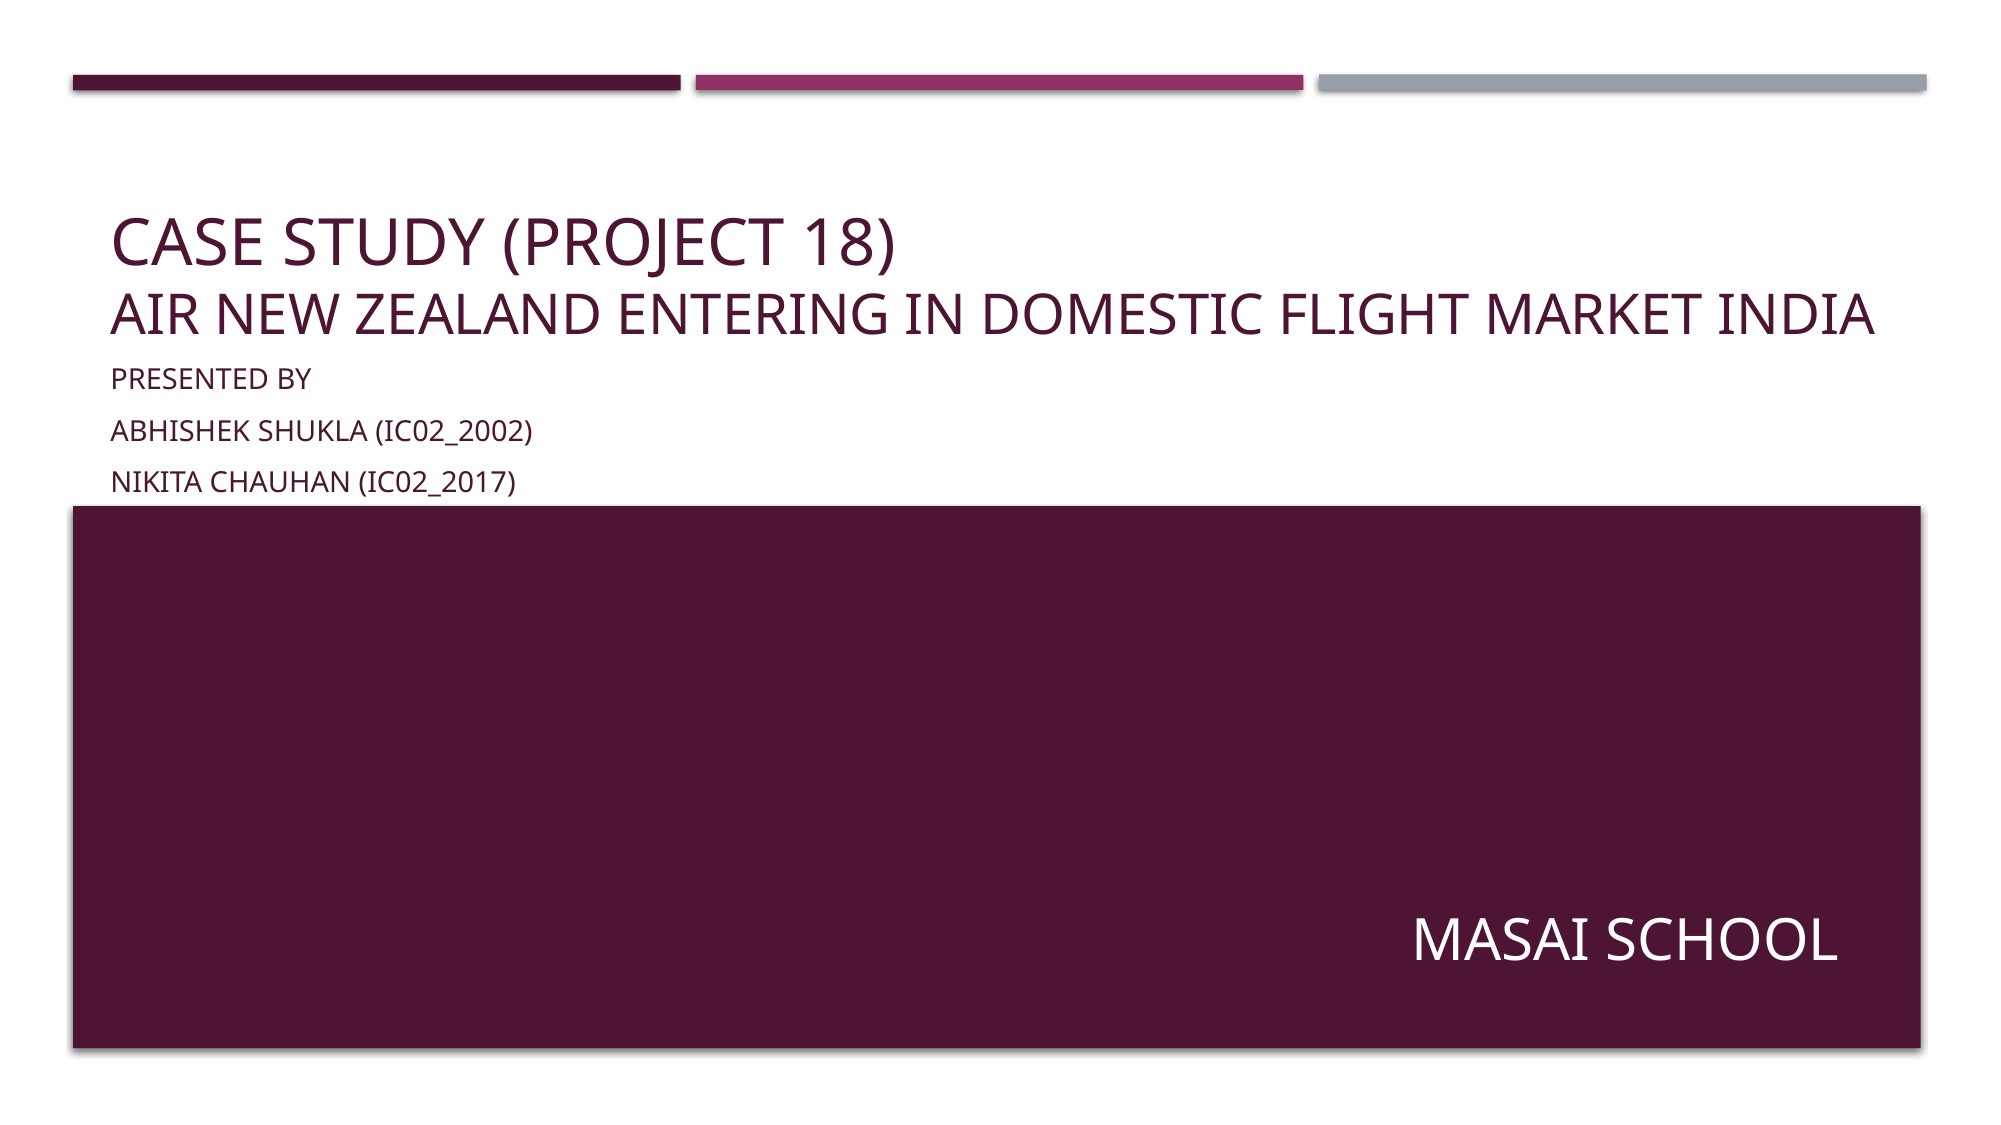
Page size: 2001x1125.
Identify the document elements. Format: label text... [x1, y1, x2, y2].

text_box MASAI SCHOOL [1396, 894, 1859, 980]
subtitle Presented by Abhishek Shukla (IC02_2002) Nikita Chauhan (IC02_2017) [95, 353, 1899, 507]
title CASE STUDY (project 18) AIR NEW ZEALAND ENTERING IN DOMESTIC FLIGHT MARKET INDIA [95, 131, 1899, 353]
